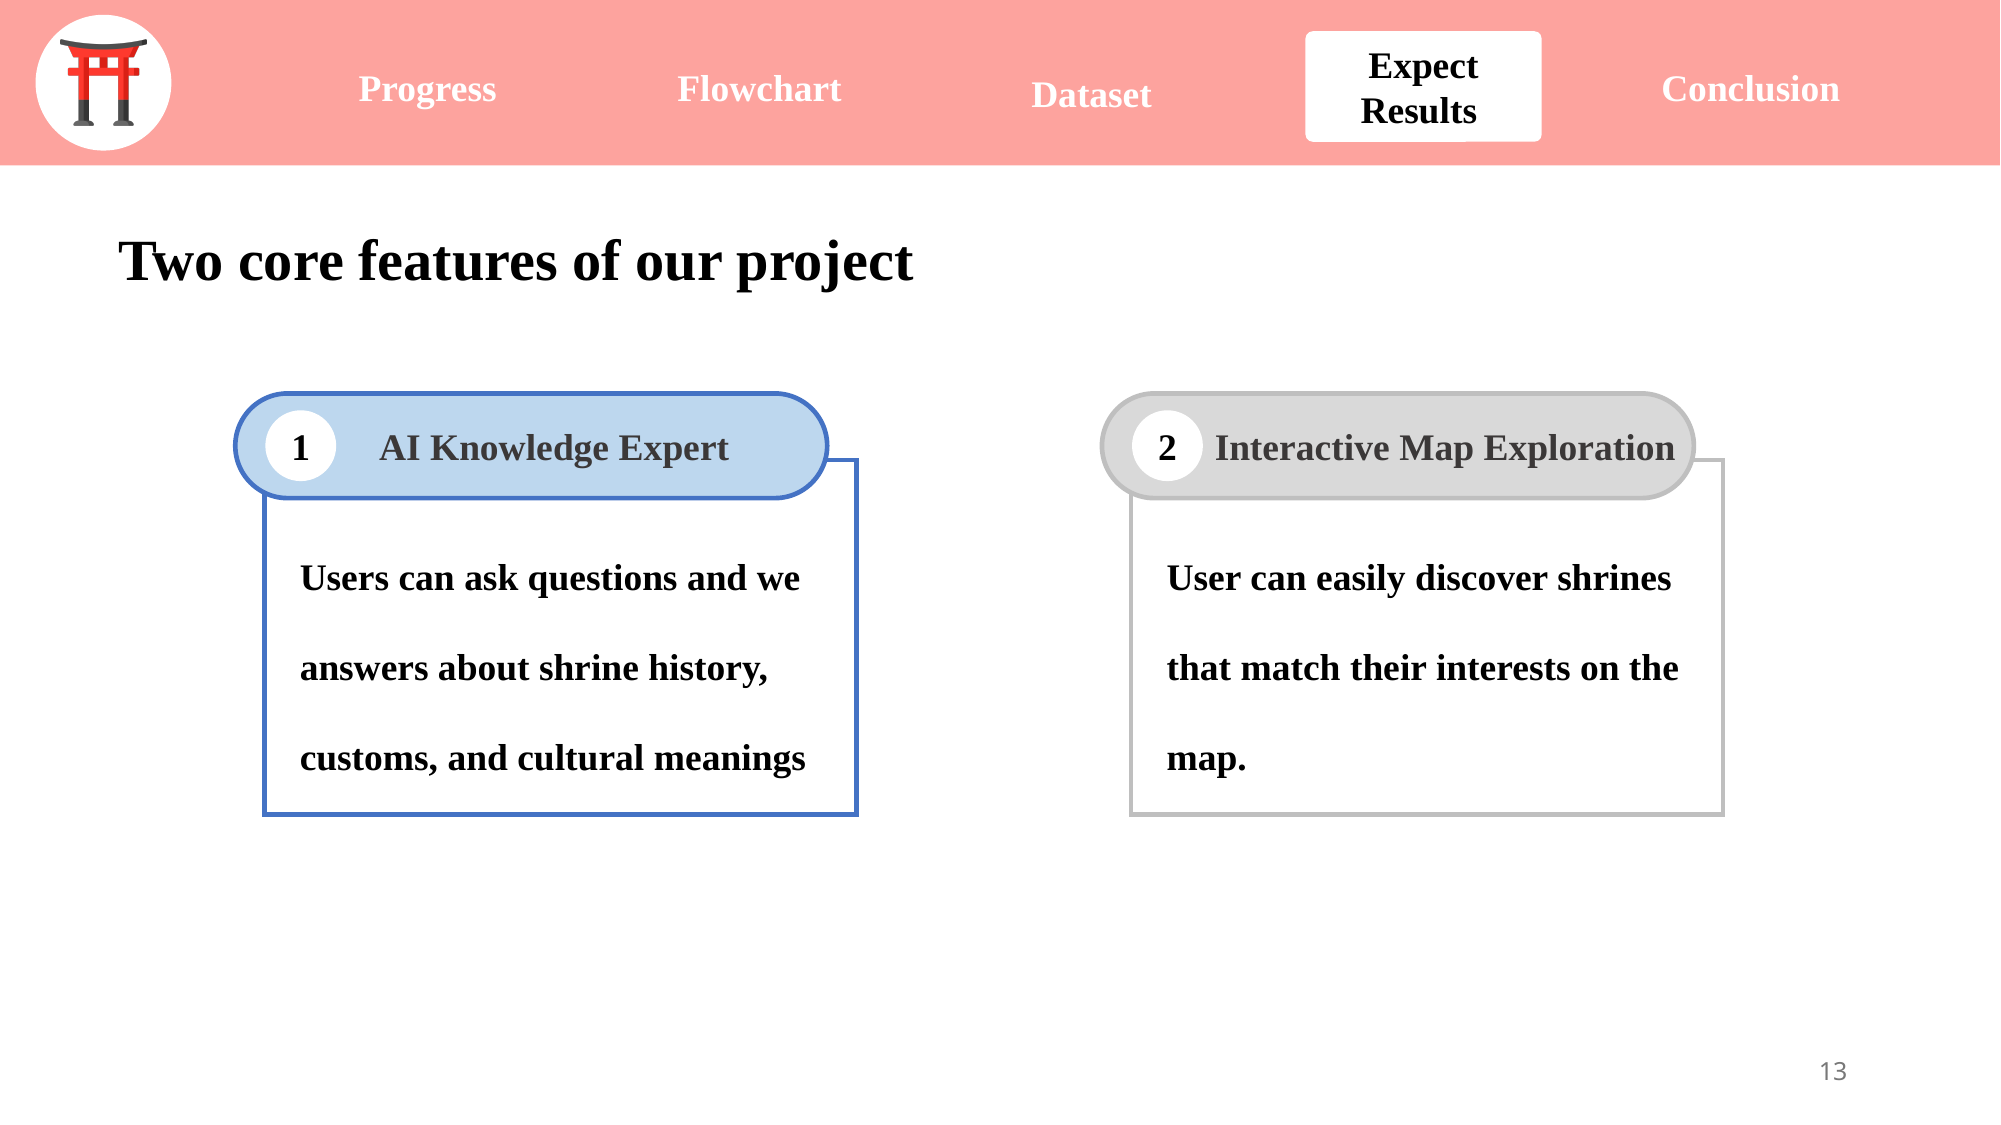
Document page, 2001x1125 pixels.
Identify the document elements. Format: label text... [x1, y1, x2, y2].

text_box Conclusion [1635, 29, 1876, 144]
text_box [33, 13, 173, 153]
text_box Flowchart [639, 29, 880, 144]
slide_number 12 [1412, 1042, 1863, 1103]
text_box Dataset [971, 35, 1212, 150]
text_box [0, 0, 2000, 167]
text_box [1101, 392, 1724, 816]
text_box Progress [307, 29, 548, 144]
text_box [234, 392, 857, 816]
picture [60, 39, 147, 126]
text_box Two core features of our project [103, 214, 1570, 300]
text_box Expect Results [1303, 29, 1544, 144]
